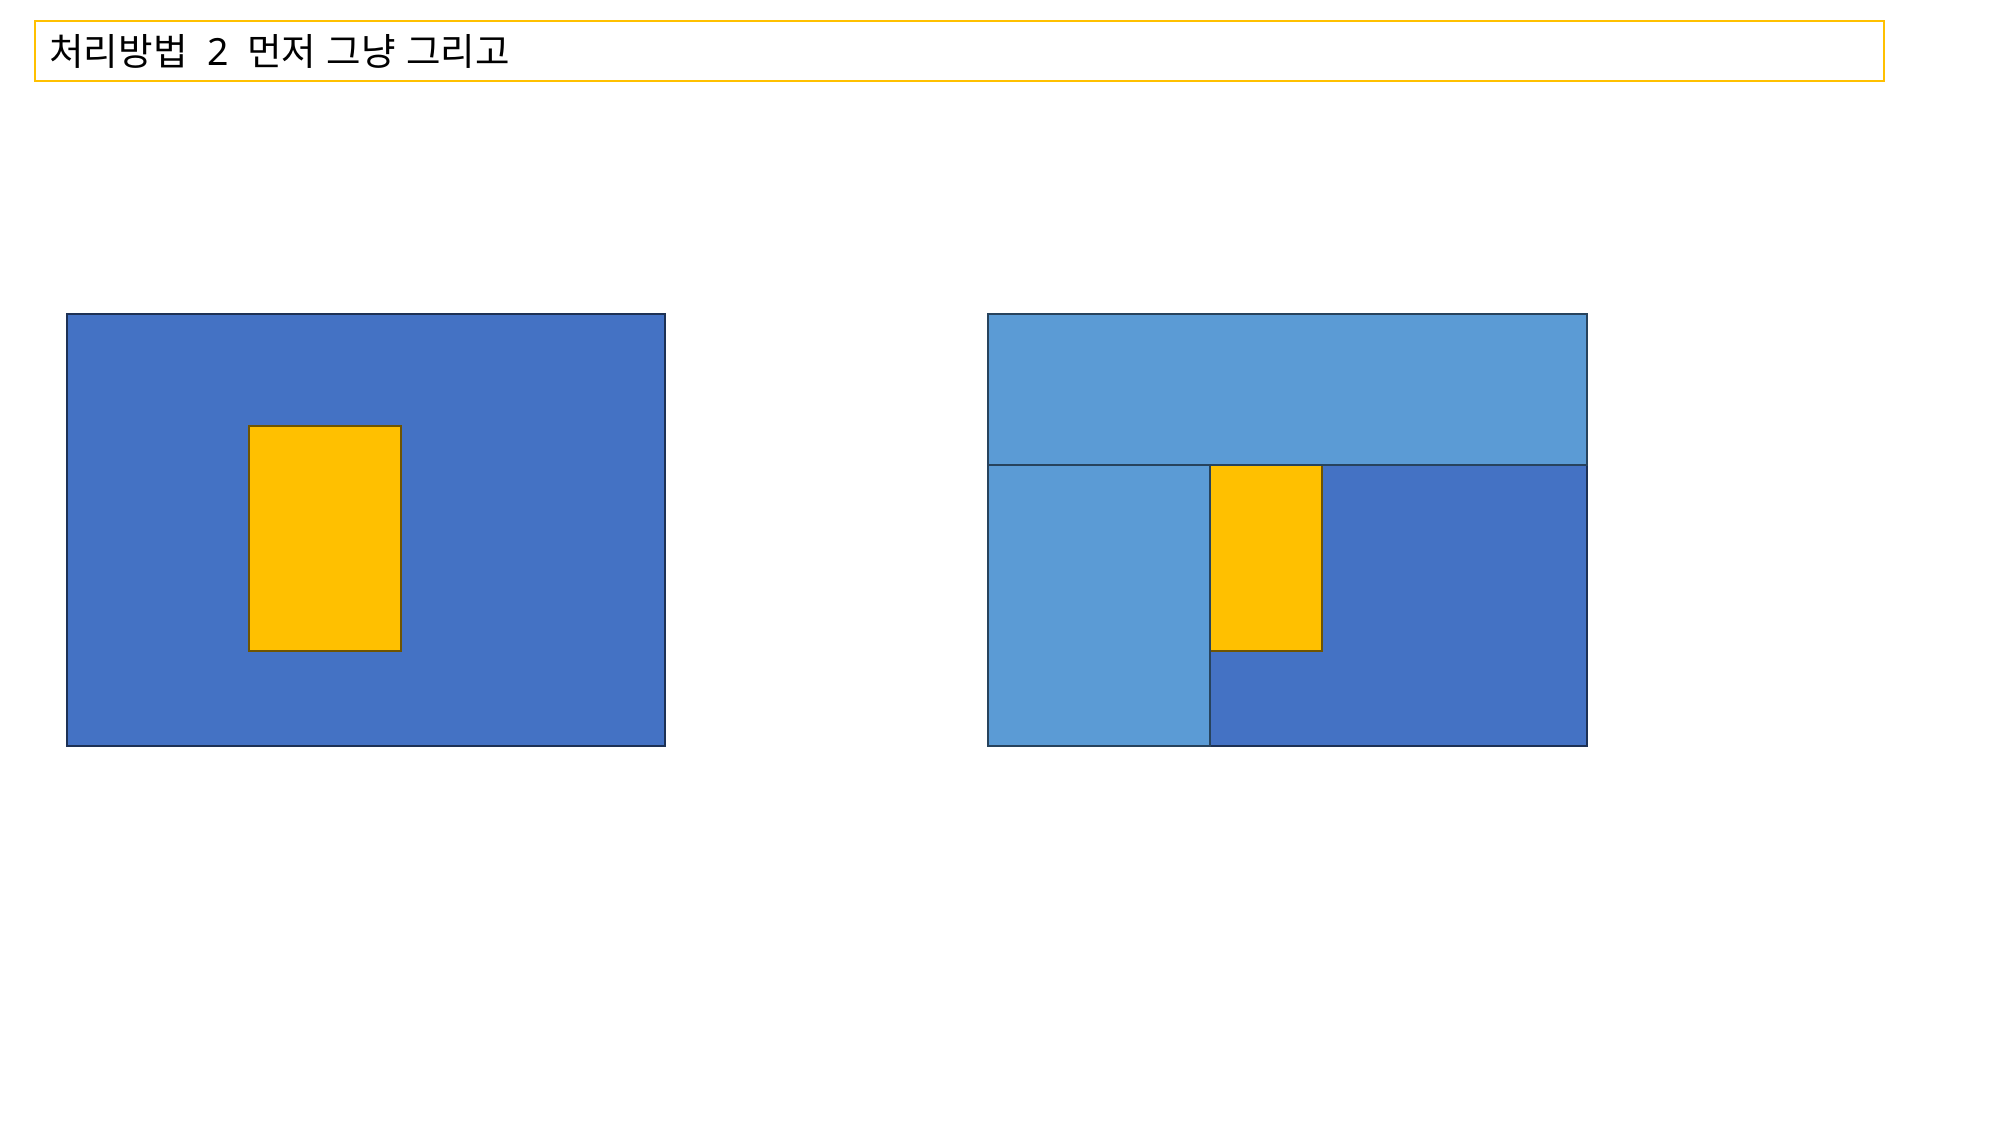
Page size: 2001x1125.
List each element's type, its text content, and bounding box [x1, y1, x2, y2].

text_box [66, 314, 666, 747]
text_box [988, 314, 1587, 747]
text_box 처리방법 2 먼저 그냥 그리고 [34, 20, 1885, 82]
